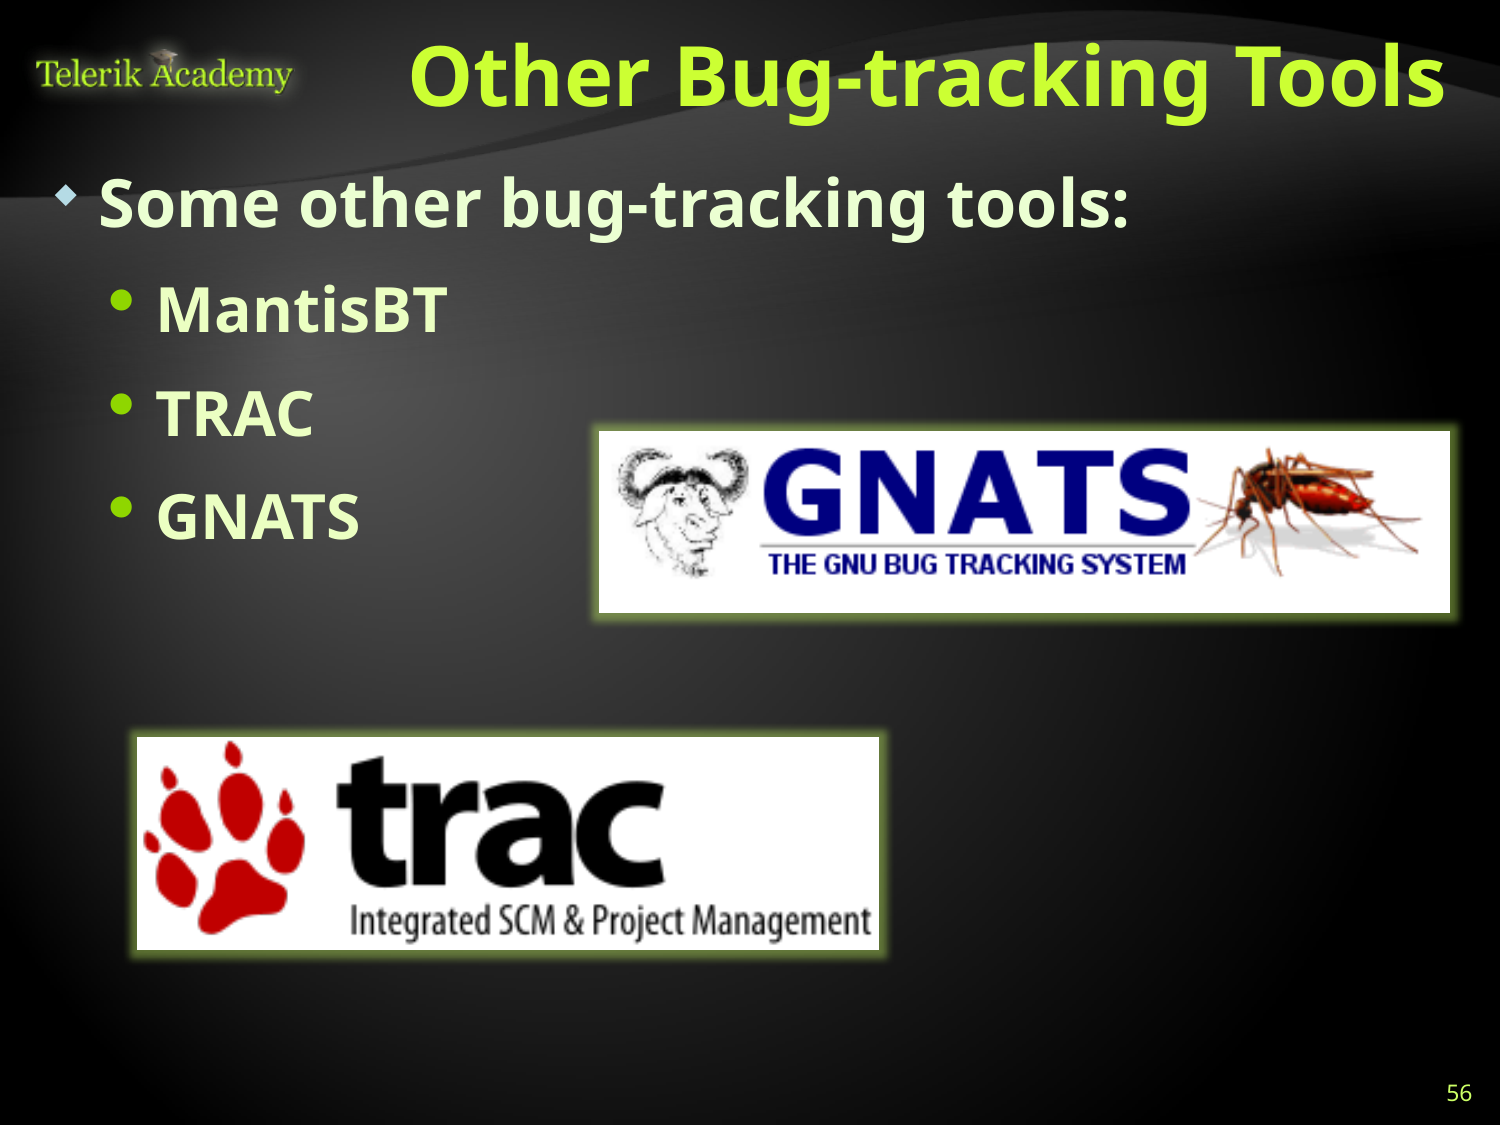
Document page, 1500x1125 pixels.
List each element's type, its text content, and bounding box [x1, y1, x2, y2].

slide_number 56 [1412, 1074, 1488, 1113]
title Other Bug-tracking Tools [300, 12, 1463, 149]
picture [0, 0, 1500, 1125]
list Some other bug-tracking tools: MantisBT TRAC GNATS [37, 149, 1463, 1100]
